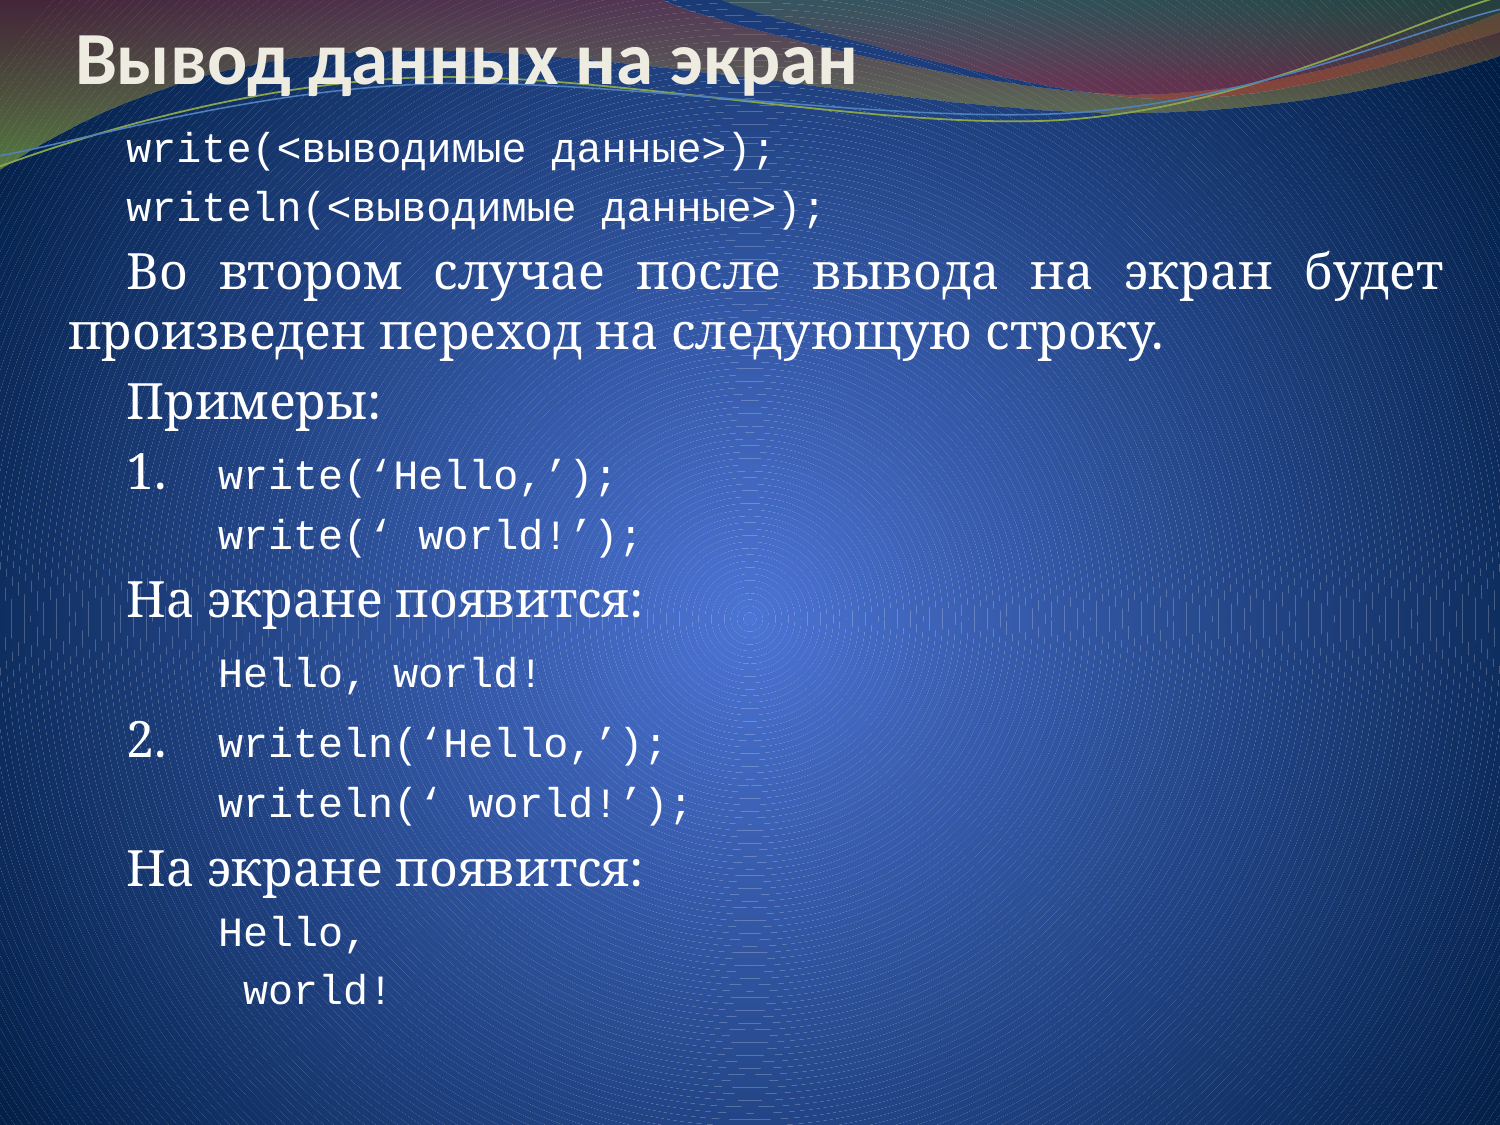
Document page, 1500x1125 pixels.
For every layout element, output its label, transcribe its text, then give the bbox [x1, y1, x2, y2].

title Вывод данных на экран [74, 18, 1426, 100]
list write(<выводимые данные>); writeln(<выводимые данные>); Во втором случае после вывода на экран будет произведен переход на следующую строку. Примеры: 1. write(‘Hello,’); write(‘ world!’); На экране появится: Hello, world! 2. writeln(‘Hello,’); writeln(‘ world!’); На экране появится: Hello, world! [52, 113, 1460, 1083]
